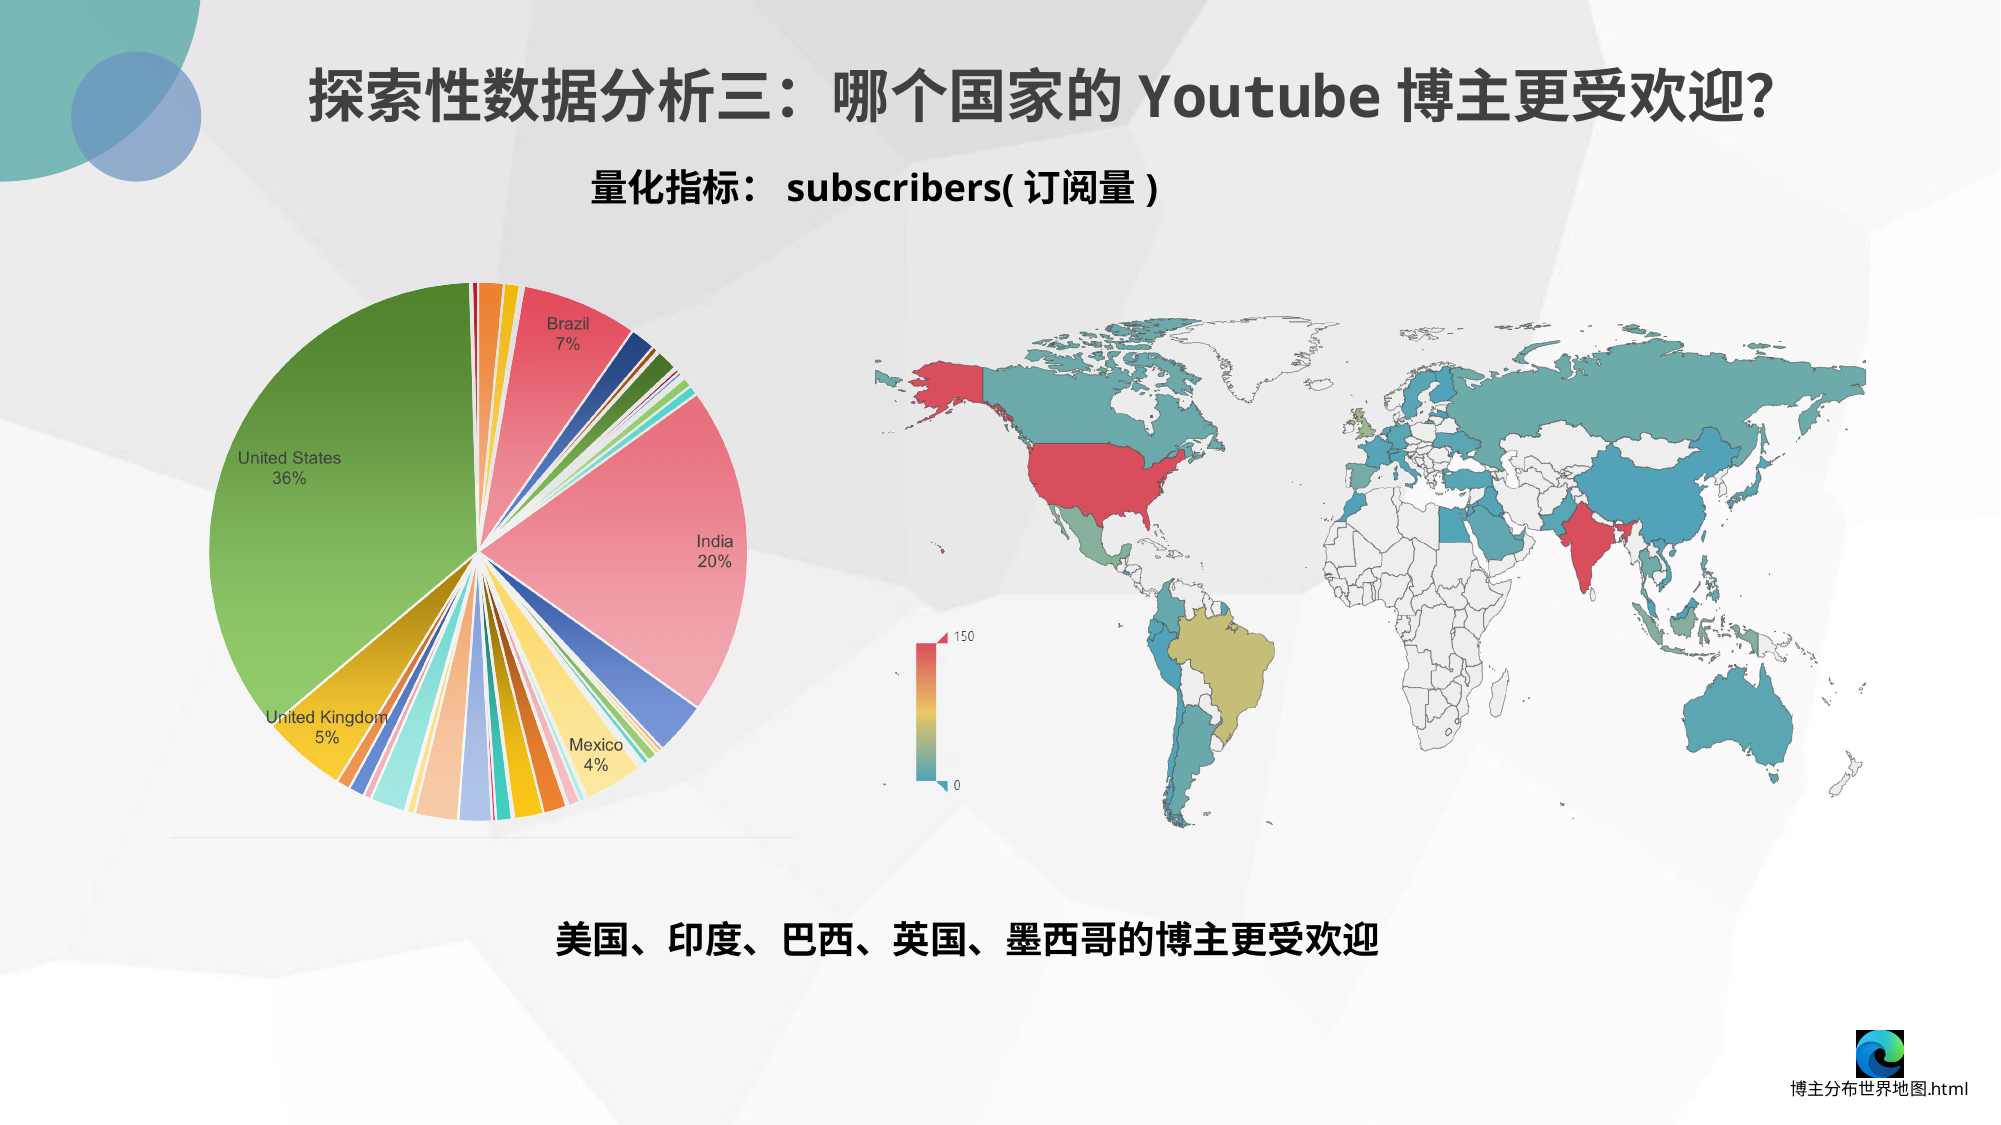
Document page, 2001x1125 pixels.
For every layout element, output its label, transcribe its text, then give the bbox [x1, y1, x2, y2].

picture [0, 0, 2001, 1125]
text_box 探索性数据分析三：哪个国家的Youtube博主更受欢迎？ [292, 51, 1675, 253]
text_box [70, 50, 203, 183]
text_box 量化指标：subscribers(订阅量) [575, 156, 1476, 217]
text_box [0, 0, 202, 183]
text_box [1767, 1030, 1993, 1109]
text_box 美国、印度、巴西、英国、墨西哥的博主更受欢迎 [506, 908, 1499, 981]
